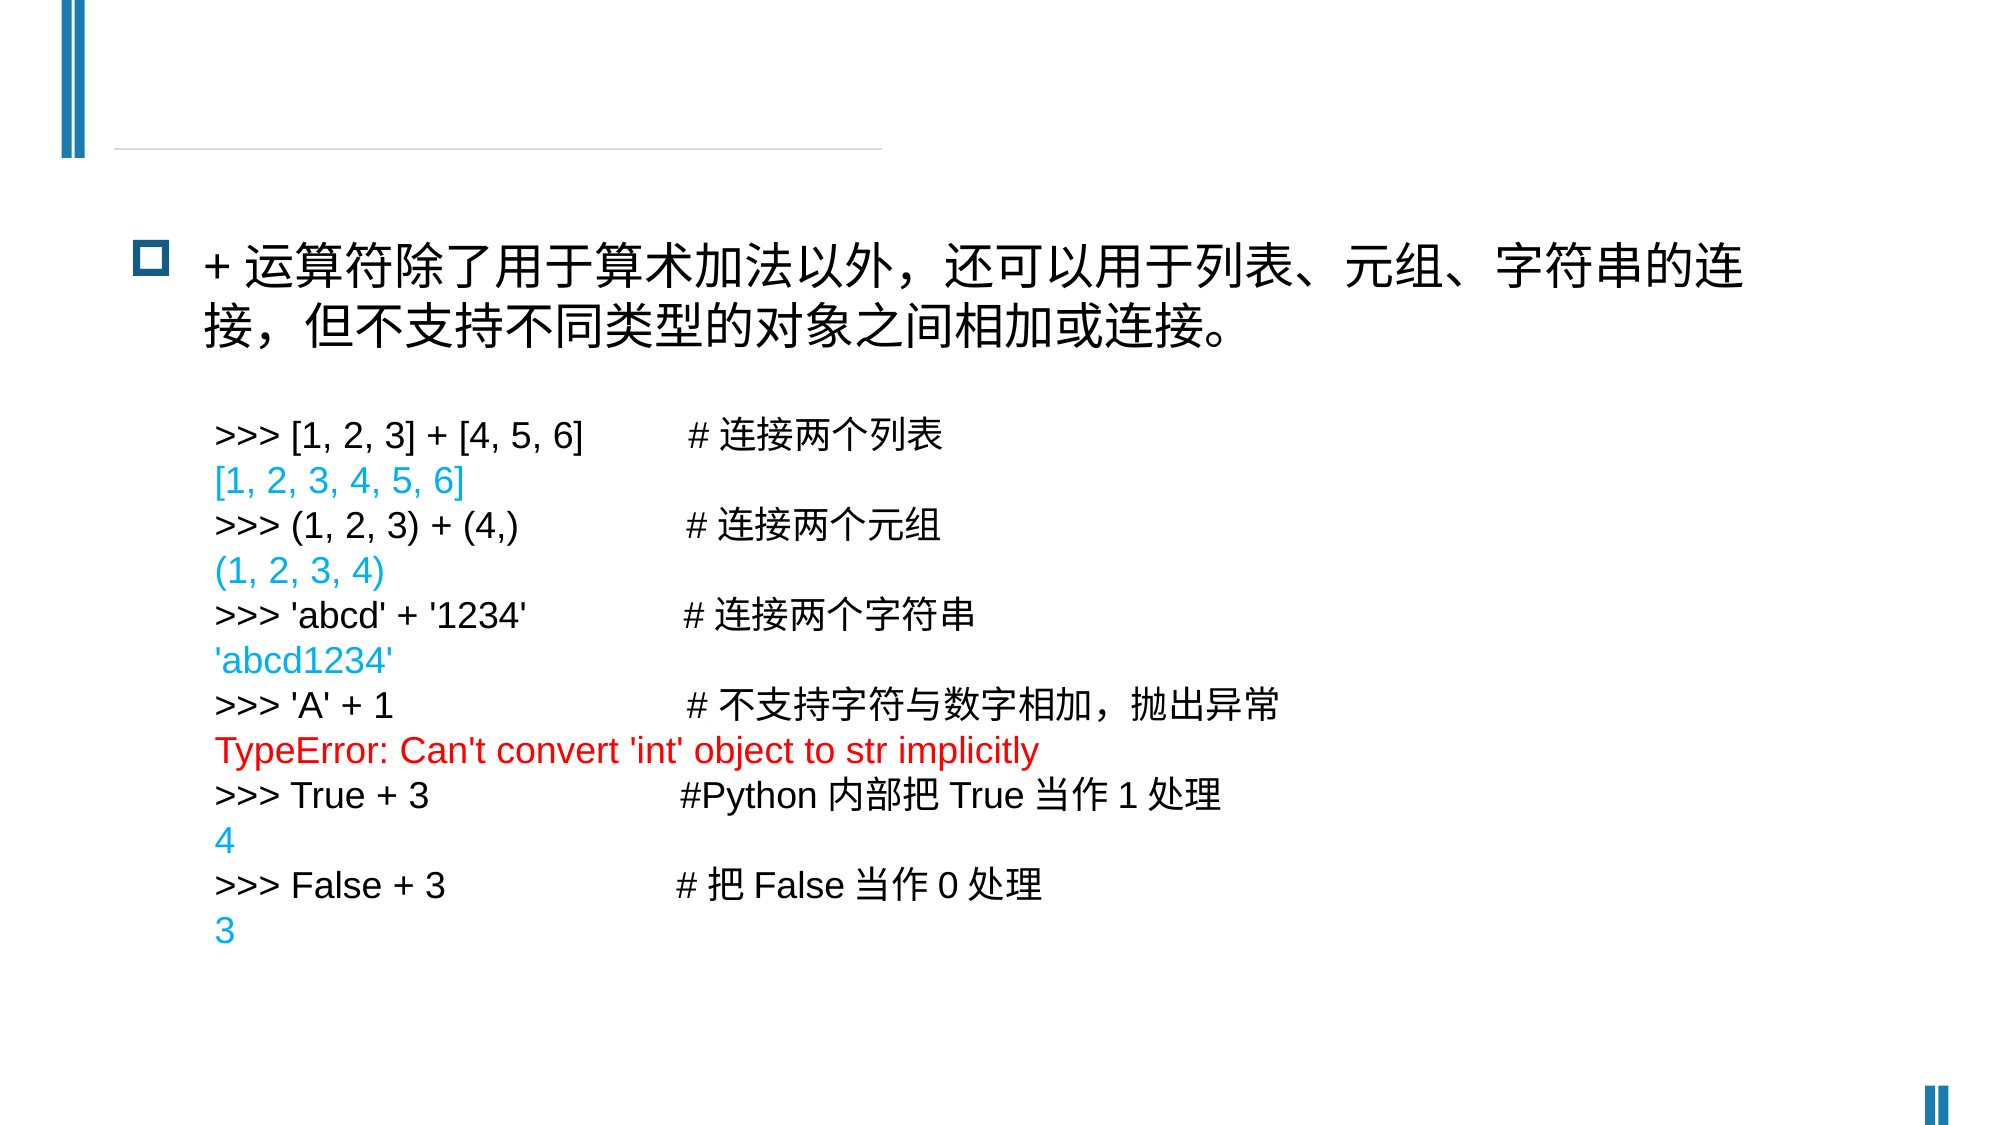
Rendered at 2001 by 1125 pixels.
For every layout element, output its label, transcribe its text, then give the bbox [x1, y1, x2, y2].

text_box >>> [1, 2, 3] + [4, 5, 6] #连接两个列表 [1, 2, 3, 4, 5, 6] >>> (1, 2, 3) + (4,) #连接两个元组 (1, 2, 3, 4) >>> 'abcd' + '1234' #连接两个字符串 'abcd1234' >>> 'A' + 1 #不支持字符与数字相加，抛出异常 TypeError: Can't convert 'int' object to str implicitly >>> True + 3 #Python内部把True当作1处理 4 >>> False + 3 #把False当作0处理 3 [199, 403, 1748, 959]
list +运算符除了用于算术加法以外，还可以用于列表、元组、字符串的连接，但不支持不同类型的对象之间相加或连接。 [114, 227, 1765, 383]
